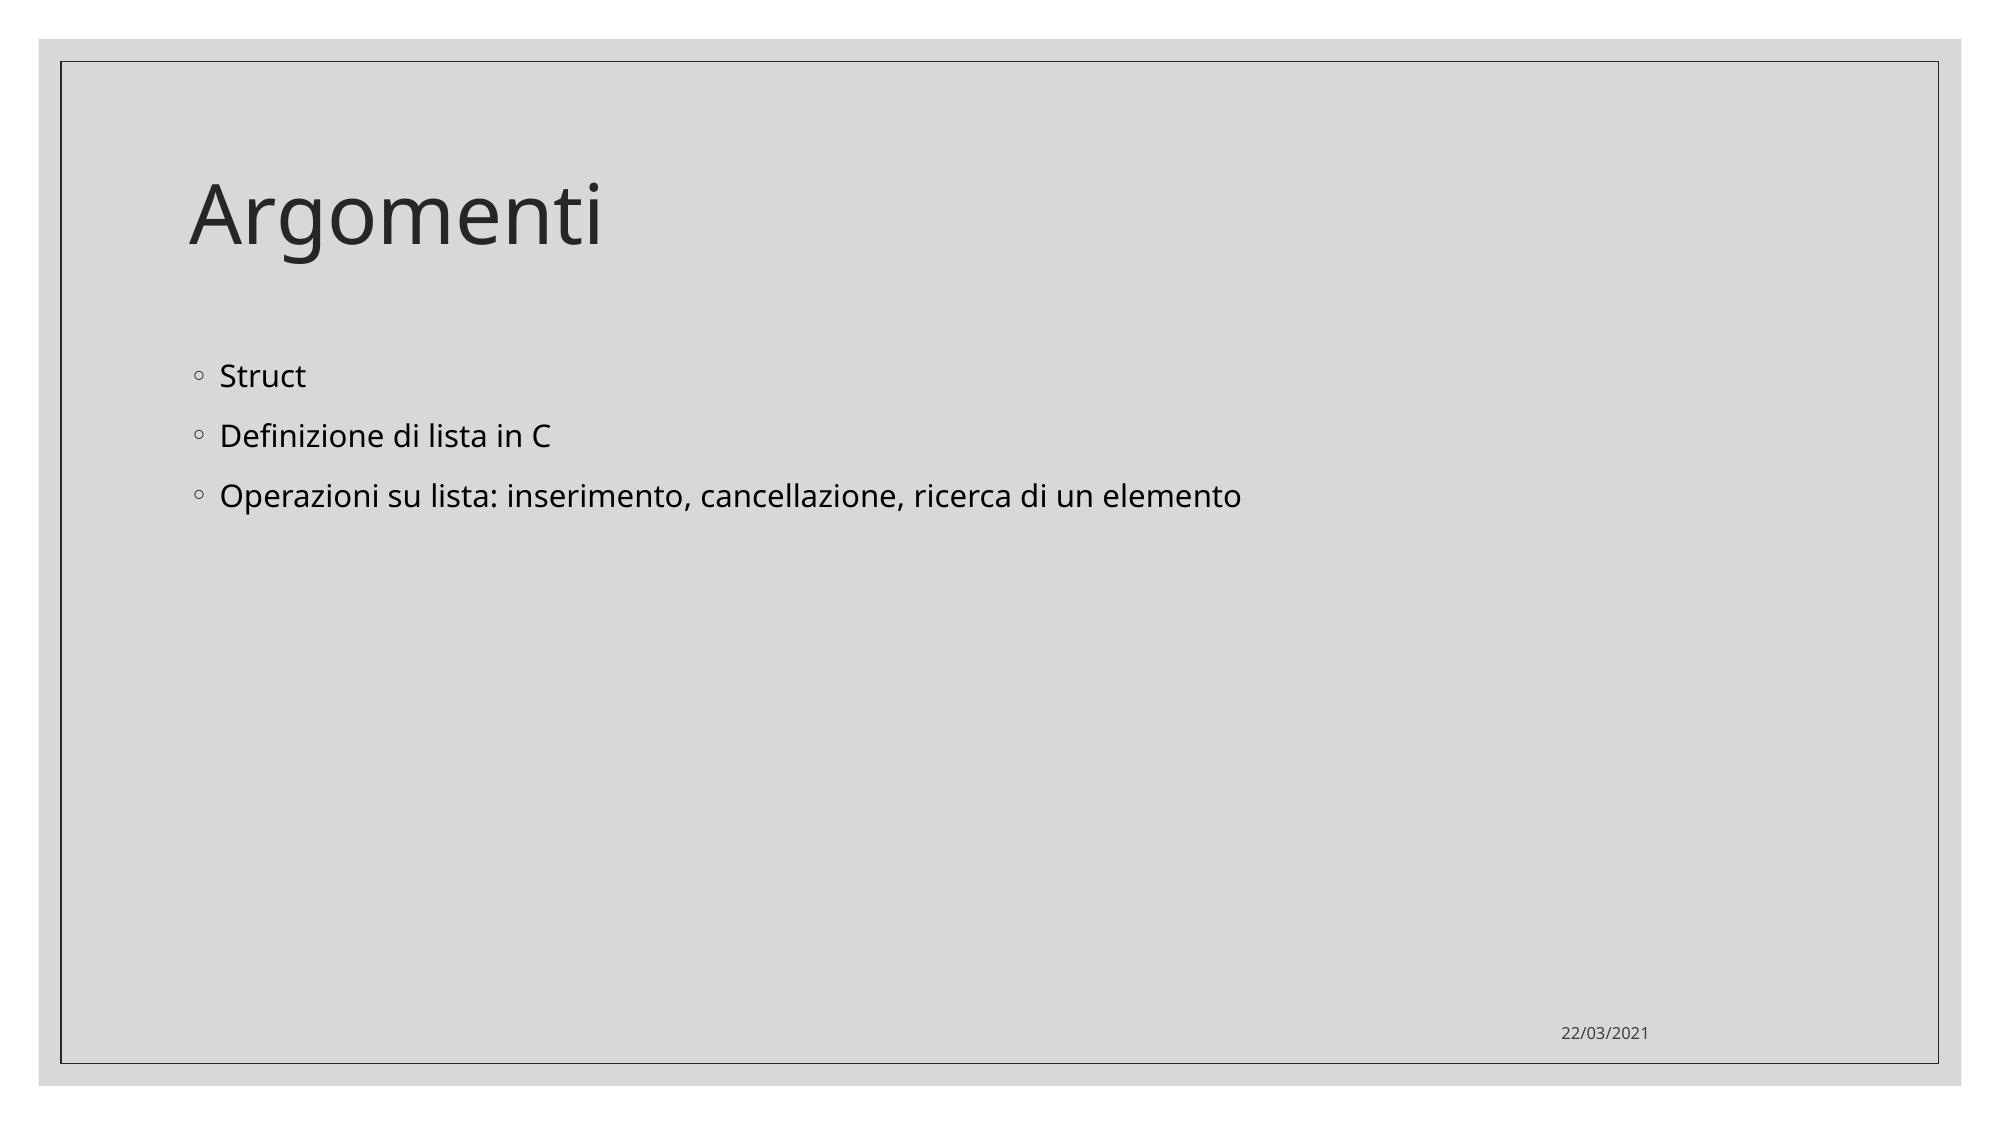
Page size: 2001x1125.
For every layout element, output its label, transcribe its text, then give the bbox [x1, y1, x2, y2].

text_box 22/03/2021 [1190, 989, 1665, 1050]
text_box Struct Definizione di lista in C Operazioni su lista: inserimento, cancellazione, ricerca di un elemento [174, 345, 1825, 977]
text_box Argomenti [174, 105, 1825, 331]
